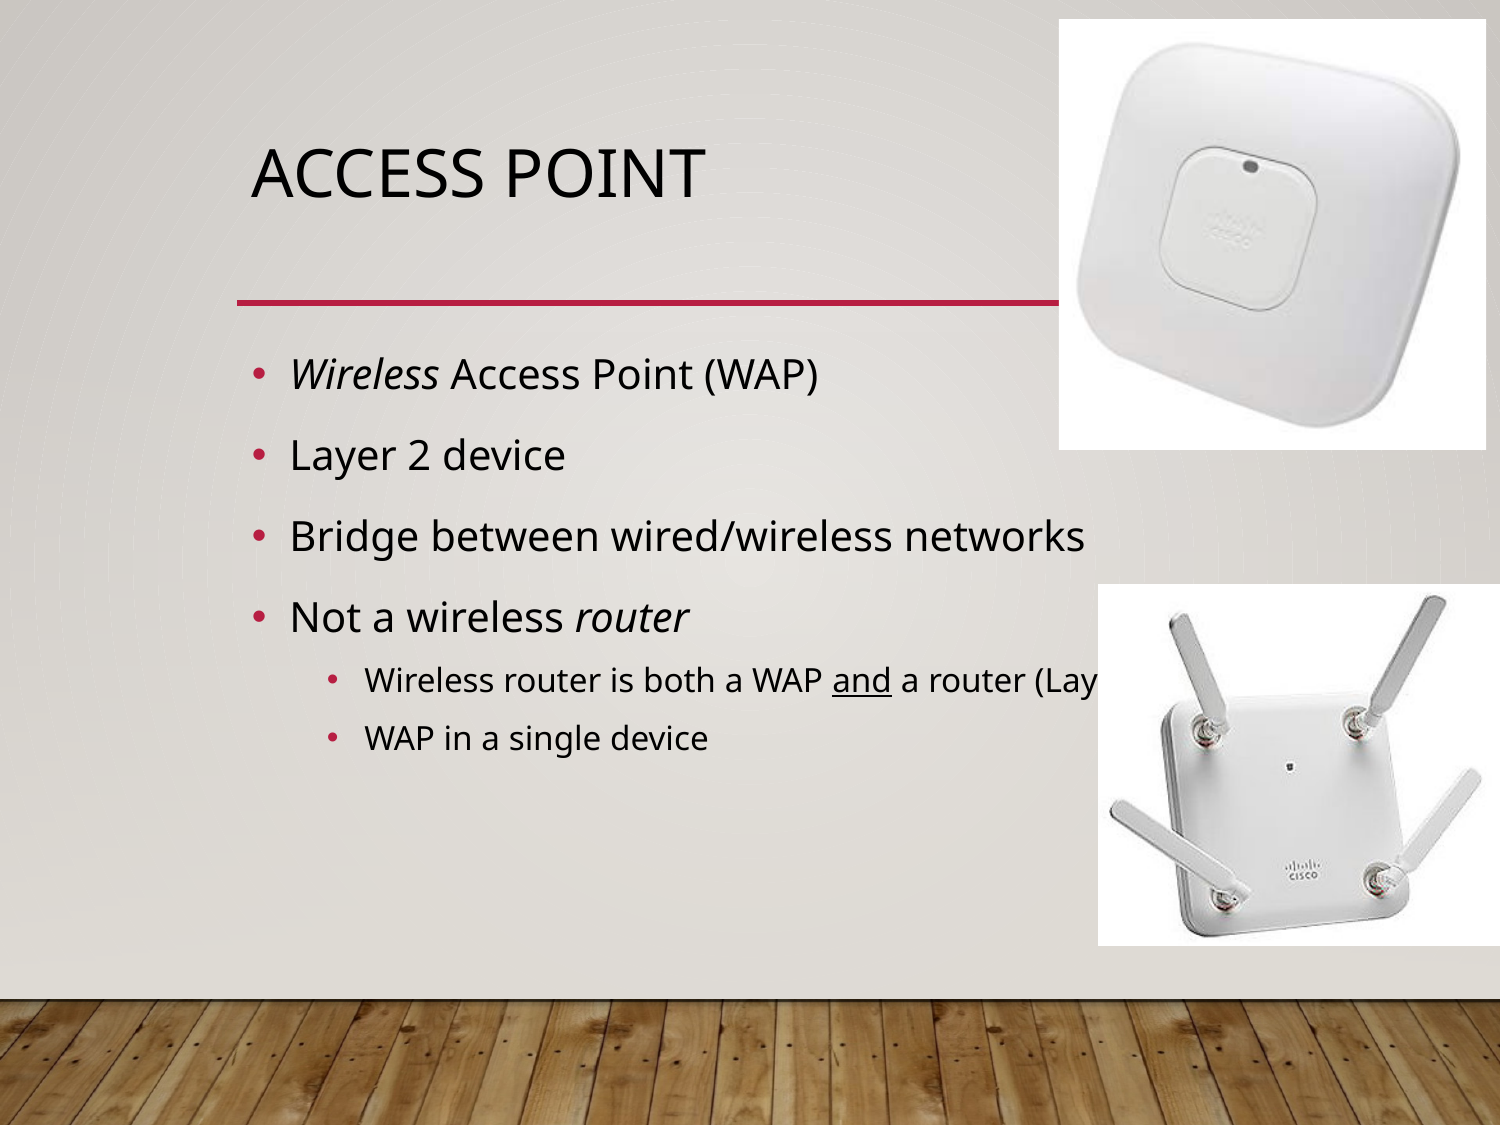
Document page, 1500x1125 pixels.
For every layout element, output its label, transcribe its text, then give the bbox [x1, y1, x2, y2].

title Access point [236, 131, 1058, 305]
picture [1097, 584, 1500, 947]
list Wireless Access Point (WAP) Layer 2 device Bridge between wired/wireless networks Not a wireless router Wireless router is both a WAP and a router (Layer 3) WAP in a single device [236, 330, 1315, 897]
picture [0, 999, 1500, 1125]
picture [1058, 19, 1487, 451]
